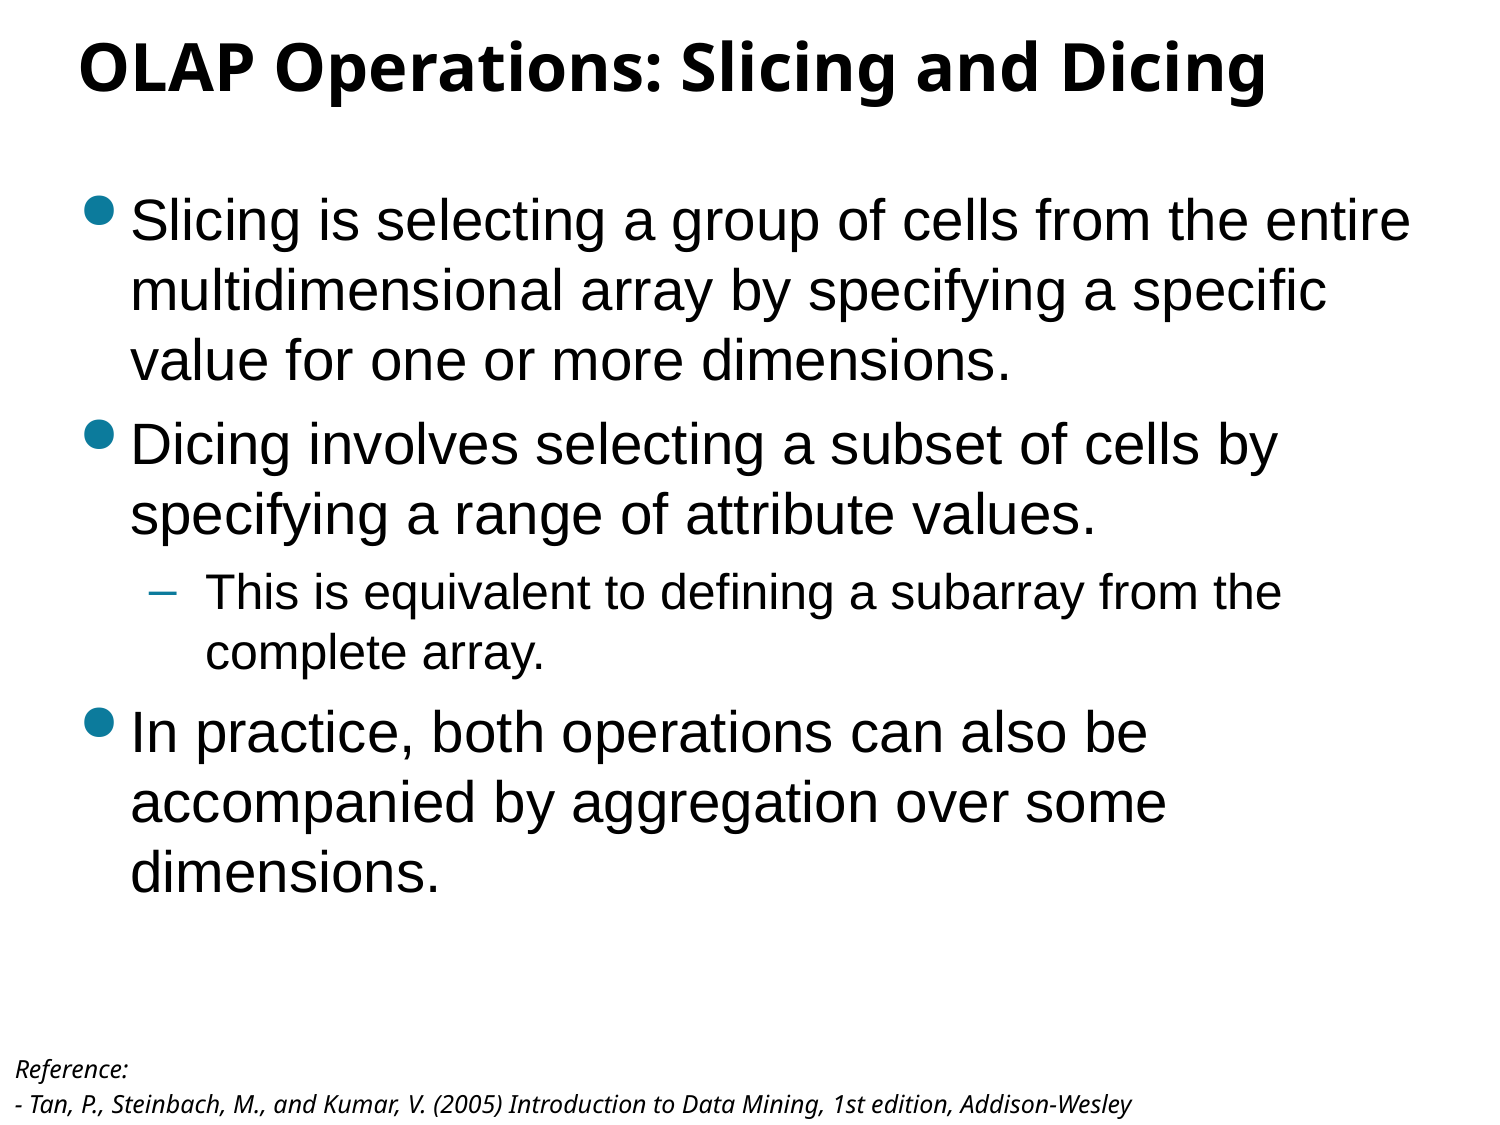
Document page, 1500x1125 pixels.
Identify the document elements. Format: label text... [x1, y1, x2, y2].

list Slicing is selecting a group of cells from the entire multidimensional array by specifying a specific value for one or more dimensions. Dicing involves selecting a subset of cells by specifying a range of attribute values. This is equivalent to defining a subarray from the complete array. In practice, both operations can also be accompanied by aggregation over some dimensions. [67, 174, 1450, 1025]
title OLAP Operations: Slicing and Dicing [62, 24, 1421, 113]
